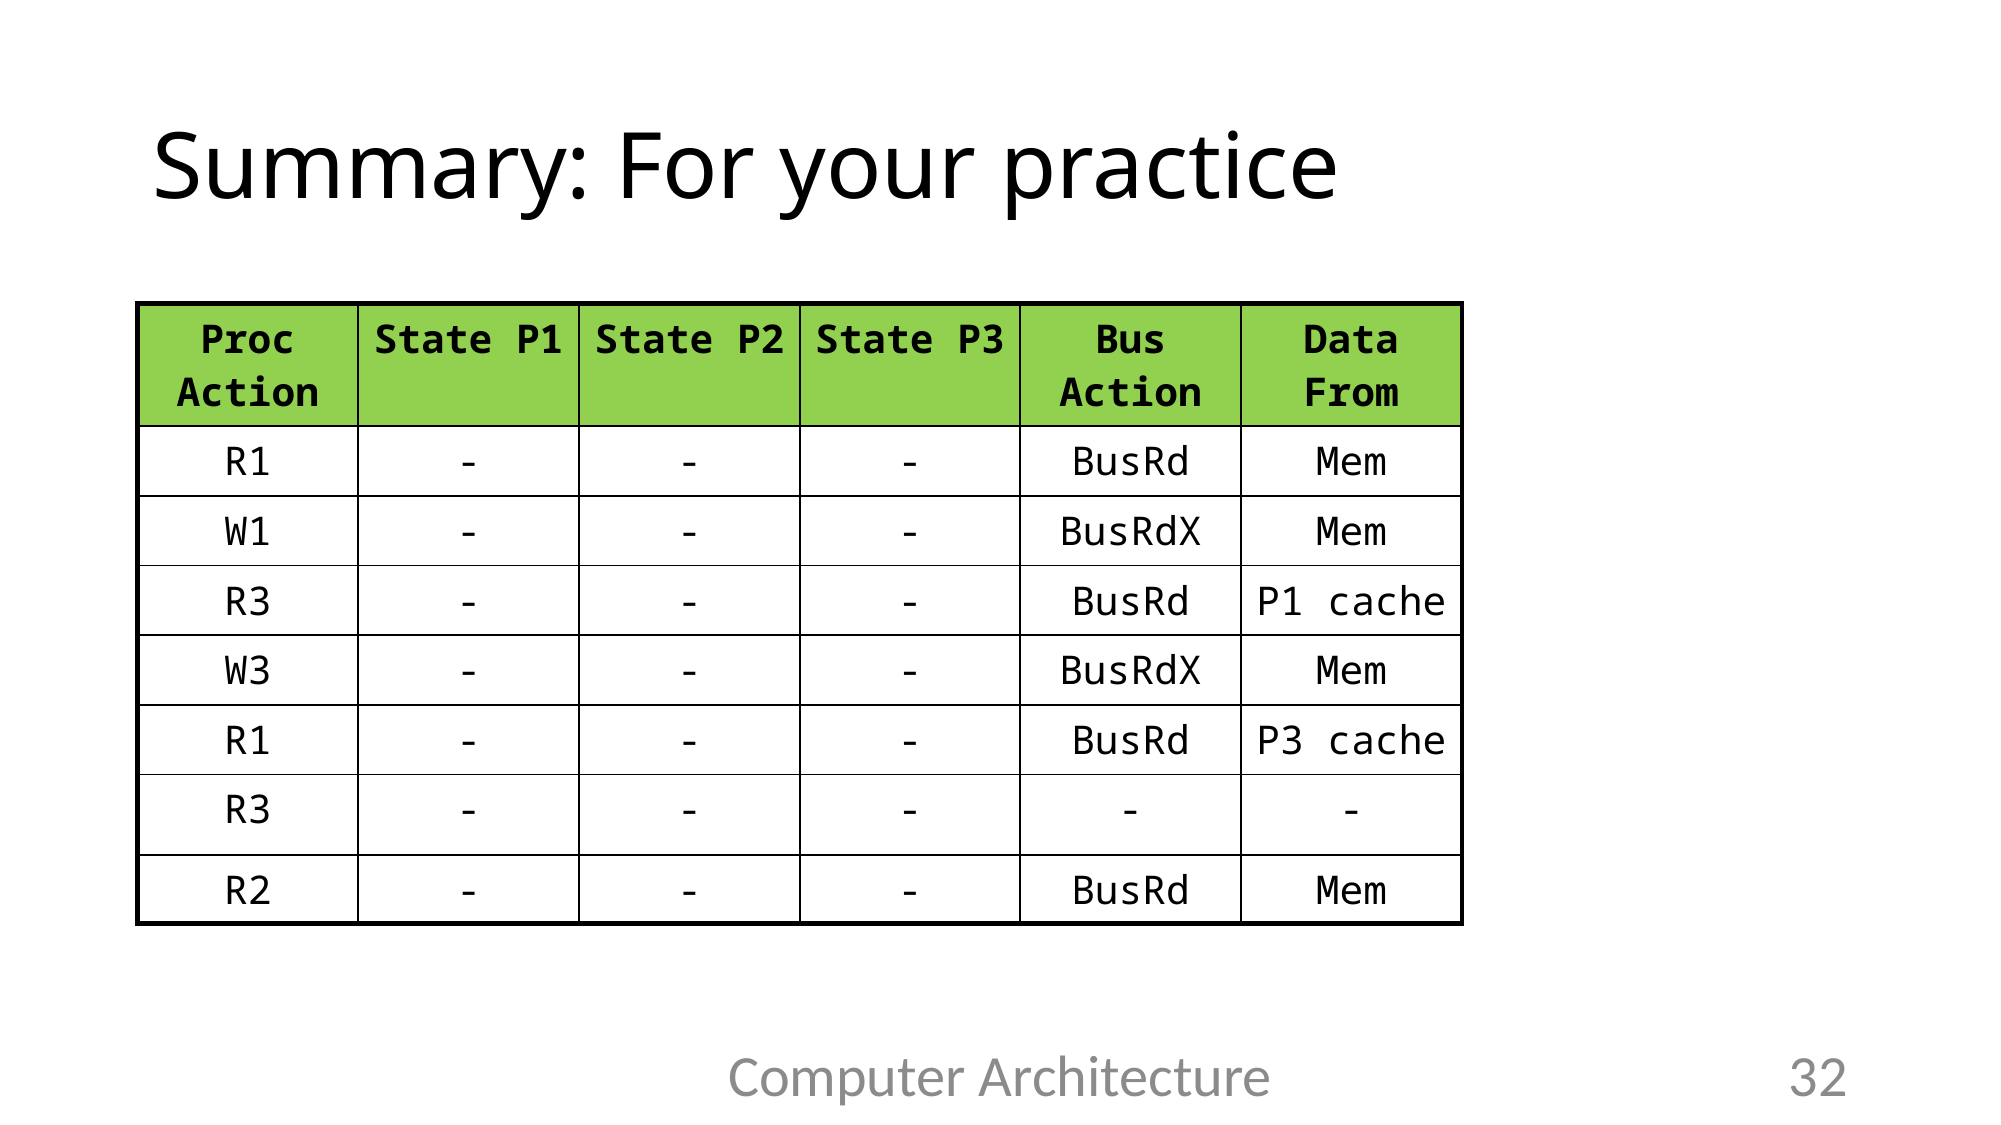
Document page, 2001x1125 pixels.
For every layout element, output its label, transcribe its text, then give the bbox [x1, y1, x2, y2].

table_cell Mem [1242, 497, 1460, 565]
table_cell R1 [140, 706, 357, 774]
table_cell - [580, 497, 799, 565]
table_cell - [359, 636, 578, 704]
table_cell BusRdX [1021, 497, 1240, 565]
table_cell - [1242, 775, 1460, 854]
table_cell - [359, 566, 578, 634]
table_cell BusRd [1021, 427, 1240, 495]
table_cell - [1021, 775, 1240, 854]
table_cell R1 [140, 427, 357, 495]
table_cell R3 [140, 775, 357, 854]
slide_number 32 [1412, 1042, 1863, 1103]
table_cell - [580, 566, 799, 634]
table_cell - [359, 775, 578, 854]
table_cell - [580, 636, 799, 704]
table_cell - [801, 636, 1019, 704]
table_cell R3 [140, 566, 357, 634]
table_cell P3 cache [1242, 706, 1460, 774]
table_cell W1 [140, 497, 357, 565]
table_cell - [580, 706, 799, 774]
table_header Data From [1242, 306, 1460, 425]
table_cell - [580, 427, 799, 495]
table_cell - [801, 566, 1019, 634]
table_cell Mem [1242, 427, 1460, 495]
table_cell - [801, 497, 1019, 565]
table_cell - [801, 706, 1019, 774]
footer Computer Architecture [662, 1042, 1338, 1103]
table_cell P1 cache [1242, 566, 1460, 634]
table_cell BusRd [1021, 566, 1240, 634]
table_cell Mem [1242, 856, 1460, 921]
table_cell - [801, 775, 1019, 854]
title Summary: For your practice [137, 59, 1863, 278]
table_cell - [801, 856, 1019, 921]
table_header State P1 [359, 306, 578, 425]
table_cell - [359, 856, 578, 921]
table_header Bus Action [1021, 306, 1240, 425]
table_cell Mem [1242, 636, 1460, 704]
table_cell BusRd [1021, 856, 1240, 921]
table_cell - [359, 497, 578, 565]
table_header State P2 [580, 306, 799, 425]
table_cell BusRdX [1021, 636, 1240, 704]
table_cell - [580, 856, 799, 921]
table_cell BusRd [1021, 706, 1240, 774]
table_cell W3 [140, 636, 357, 704]
table_cell R2 [140, 856, 357, 921]
table_cell - [359, 427, 578, 495]
table_header State P3 [801, 306, 1019, 425]
table_cell - [359, 706, 578, 774]
table_cell - [801, 427, 1019, 495]
table_cell - [580, 775, 799, 854]
table_header Proc Action [140, 306, 357, 425]
